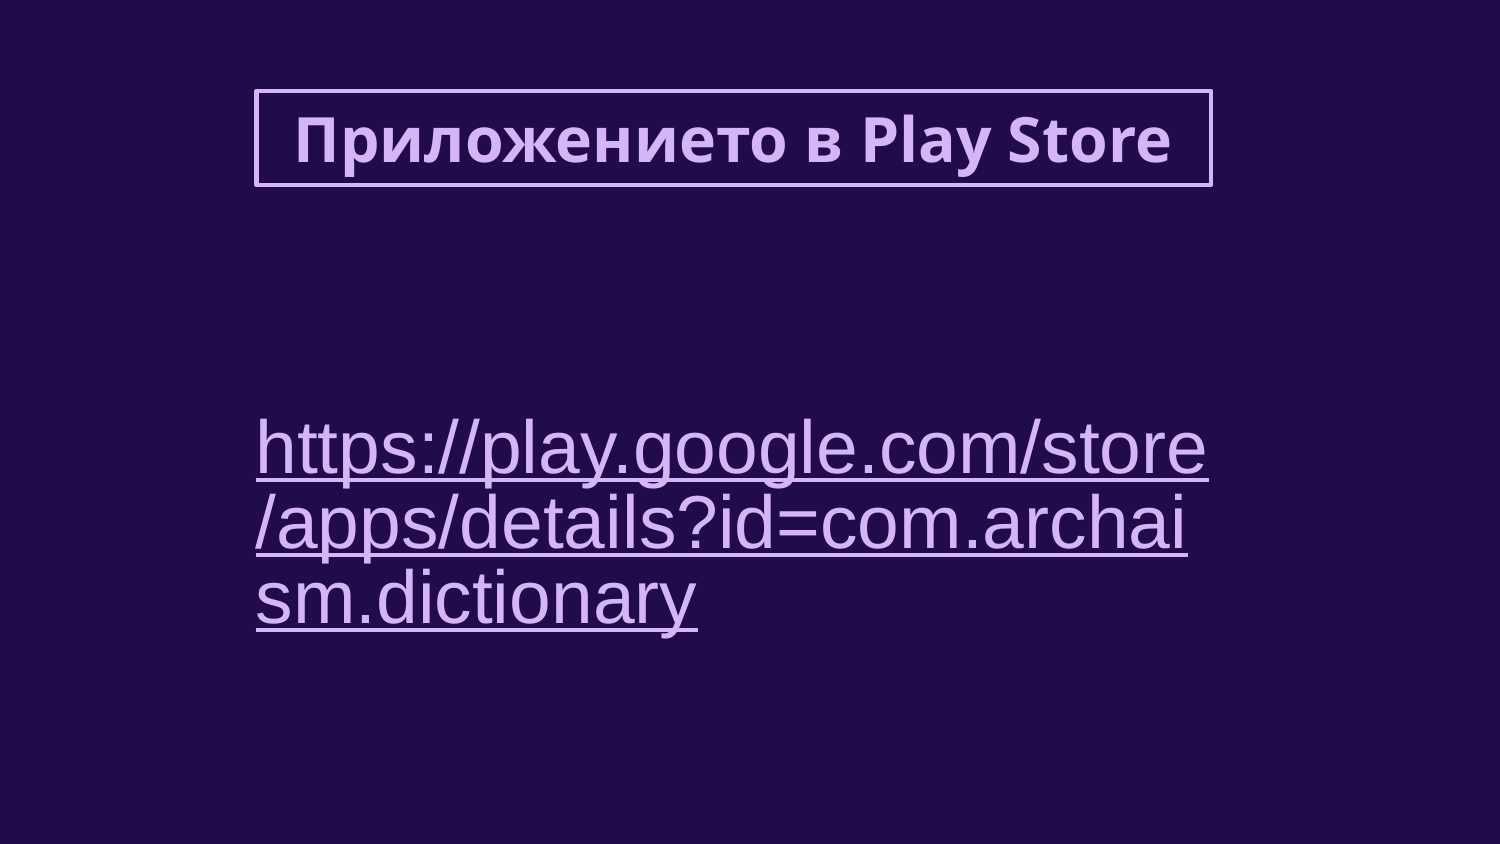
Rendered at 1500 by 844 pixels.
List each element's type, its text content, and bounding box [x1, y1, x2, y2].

title Приложението в Play Store [254, 89, 1213, 187]
subtitle https://play.google.com/store/apps/details?id=com.archaism.dictionary [240, 383, 1227, 591]
